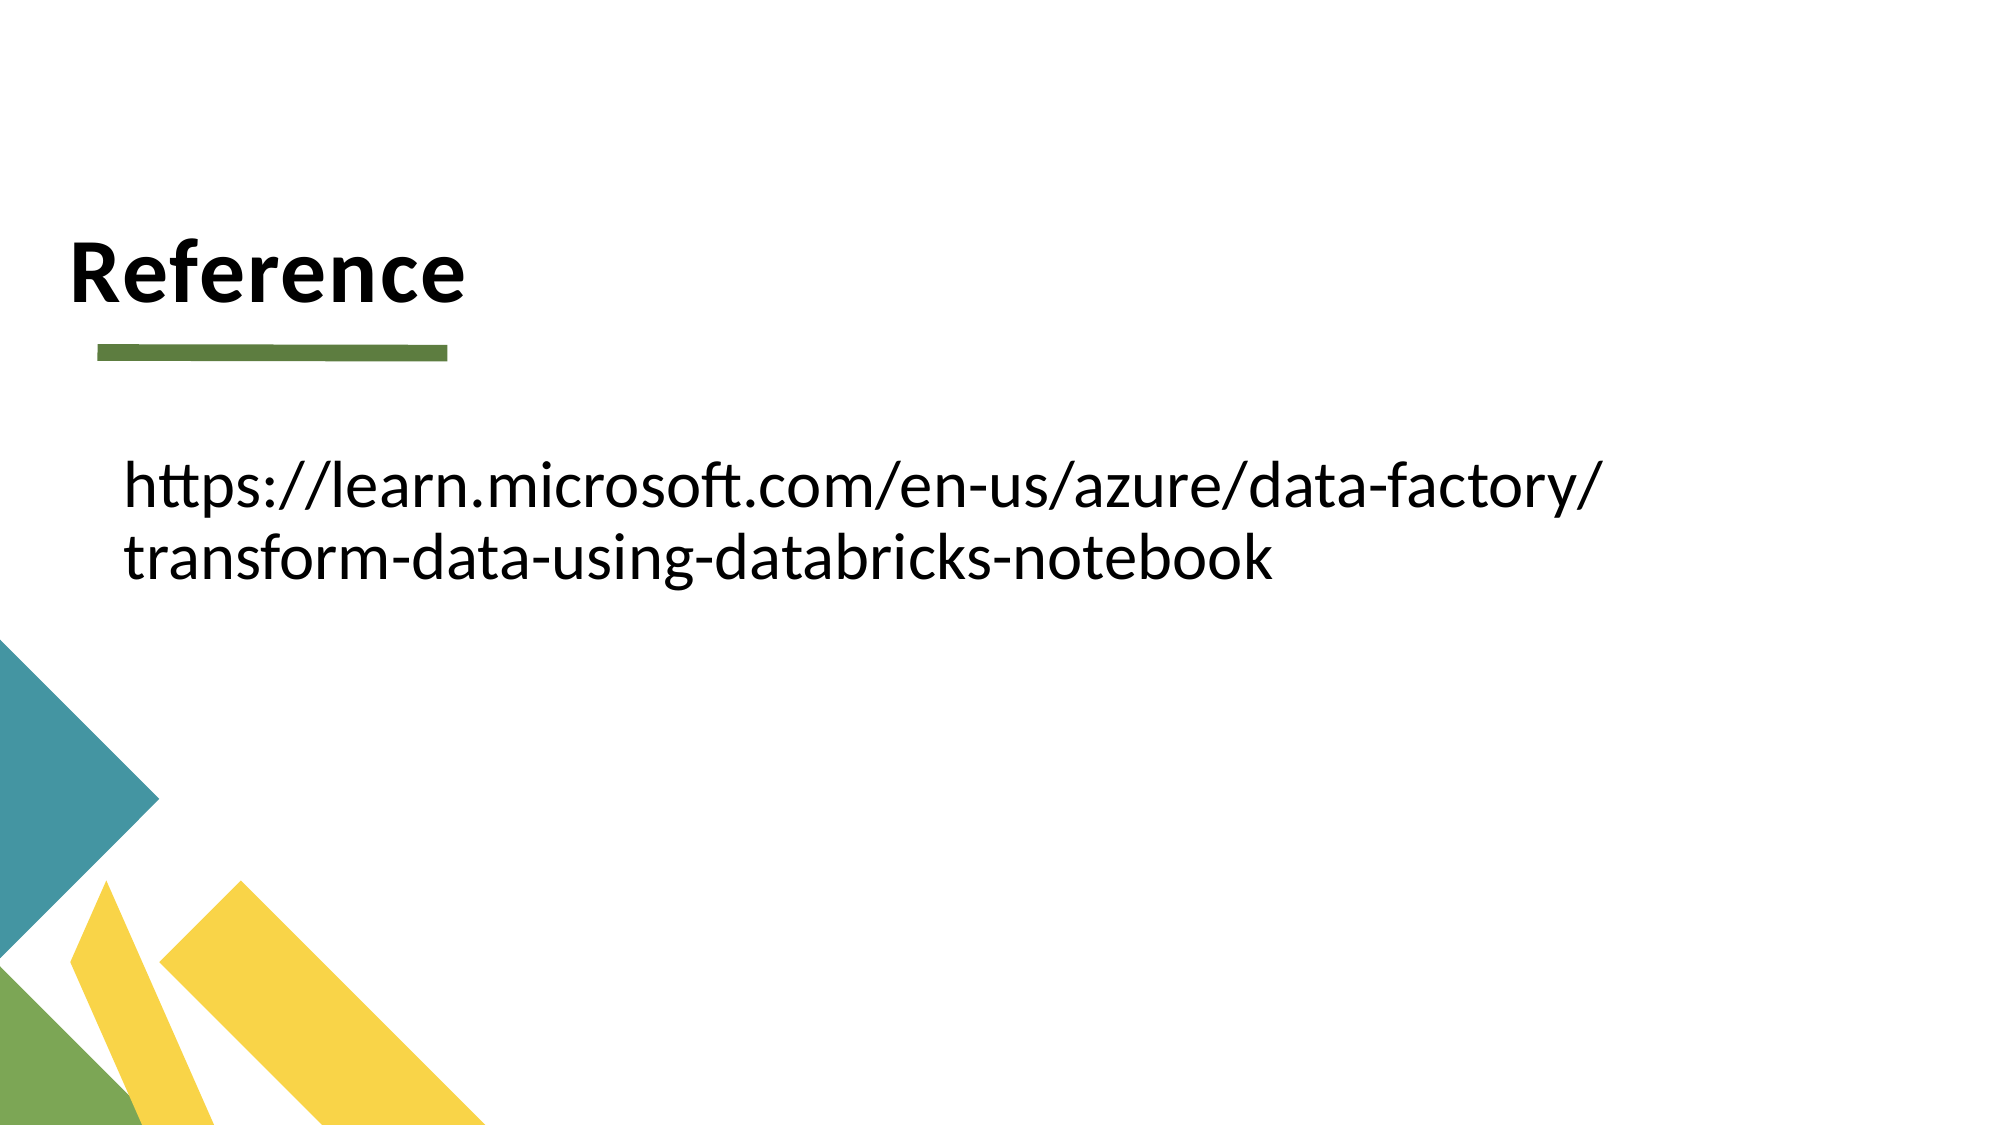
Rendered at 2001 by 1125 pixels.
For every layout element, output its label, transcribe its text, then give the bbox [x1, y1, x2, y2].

title Reference [70, 166, 1882, 321]
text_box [0, 775, 350, 990]
list https://learn.microsoft.com/en-us/azure/data-factory/transform-data-using-databricks-notebook [123, 411, 1882, 612]
